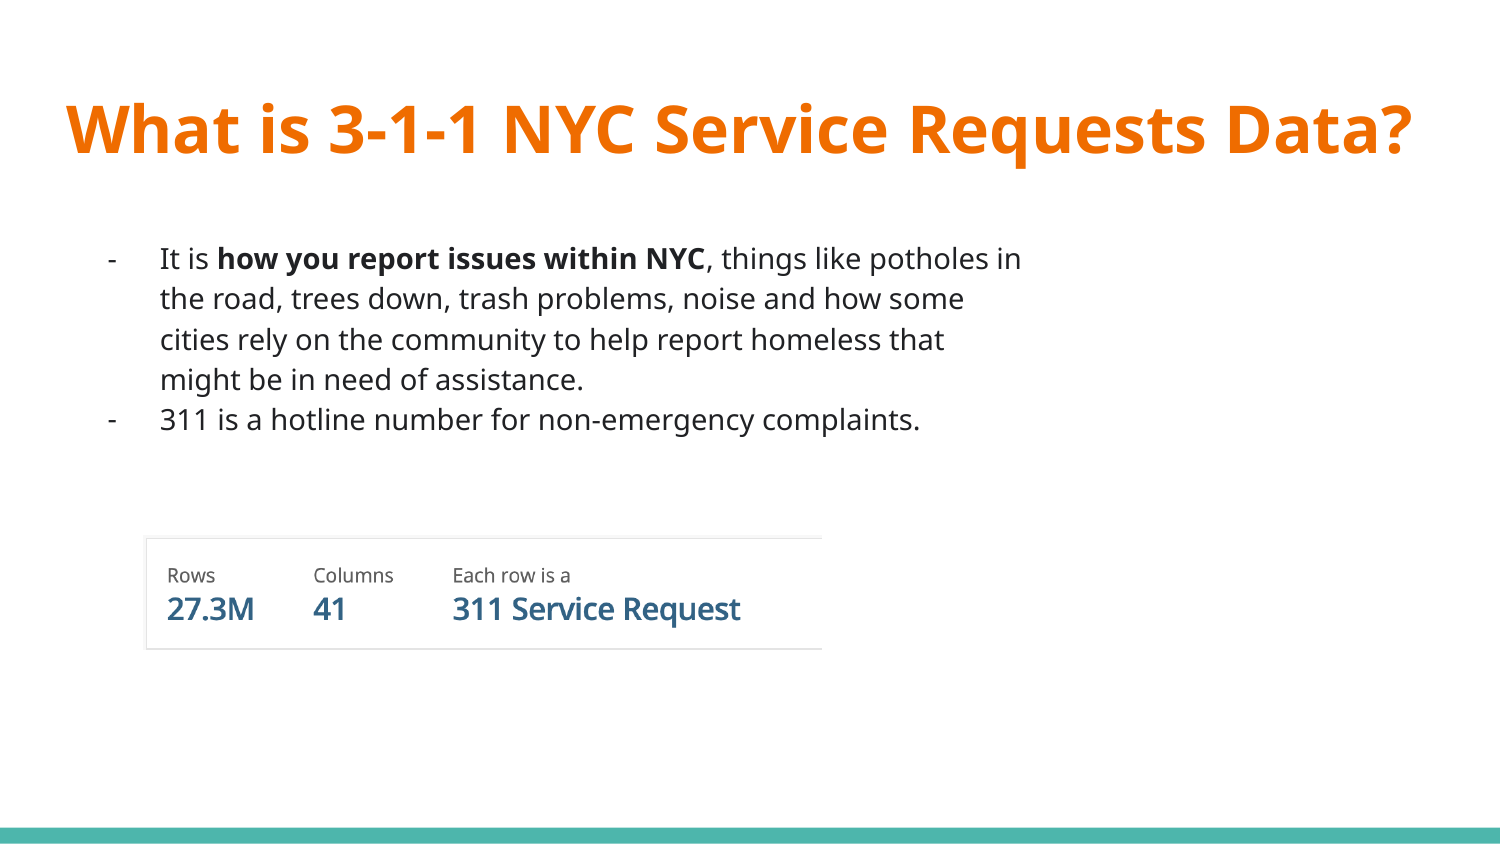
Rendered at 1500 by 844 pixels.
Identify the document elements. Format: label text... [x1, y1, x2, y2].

list It is how you report issues within NYC, things like potholes in the road, trees down, trash problems, noise and how some cities rely on the community to help report homeless that might be in need of assistance. 311 is a hotline number for non-emergency complaints. [69, 220, 1042, 469]
title What is 3-1-1 NYC Service Requests Data? [51, 72, 1449, 189]
picture [143, 535, 822, 651]
